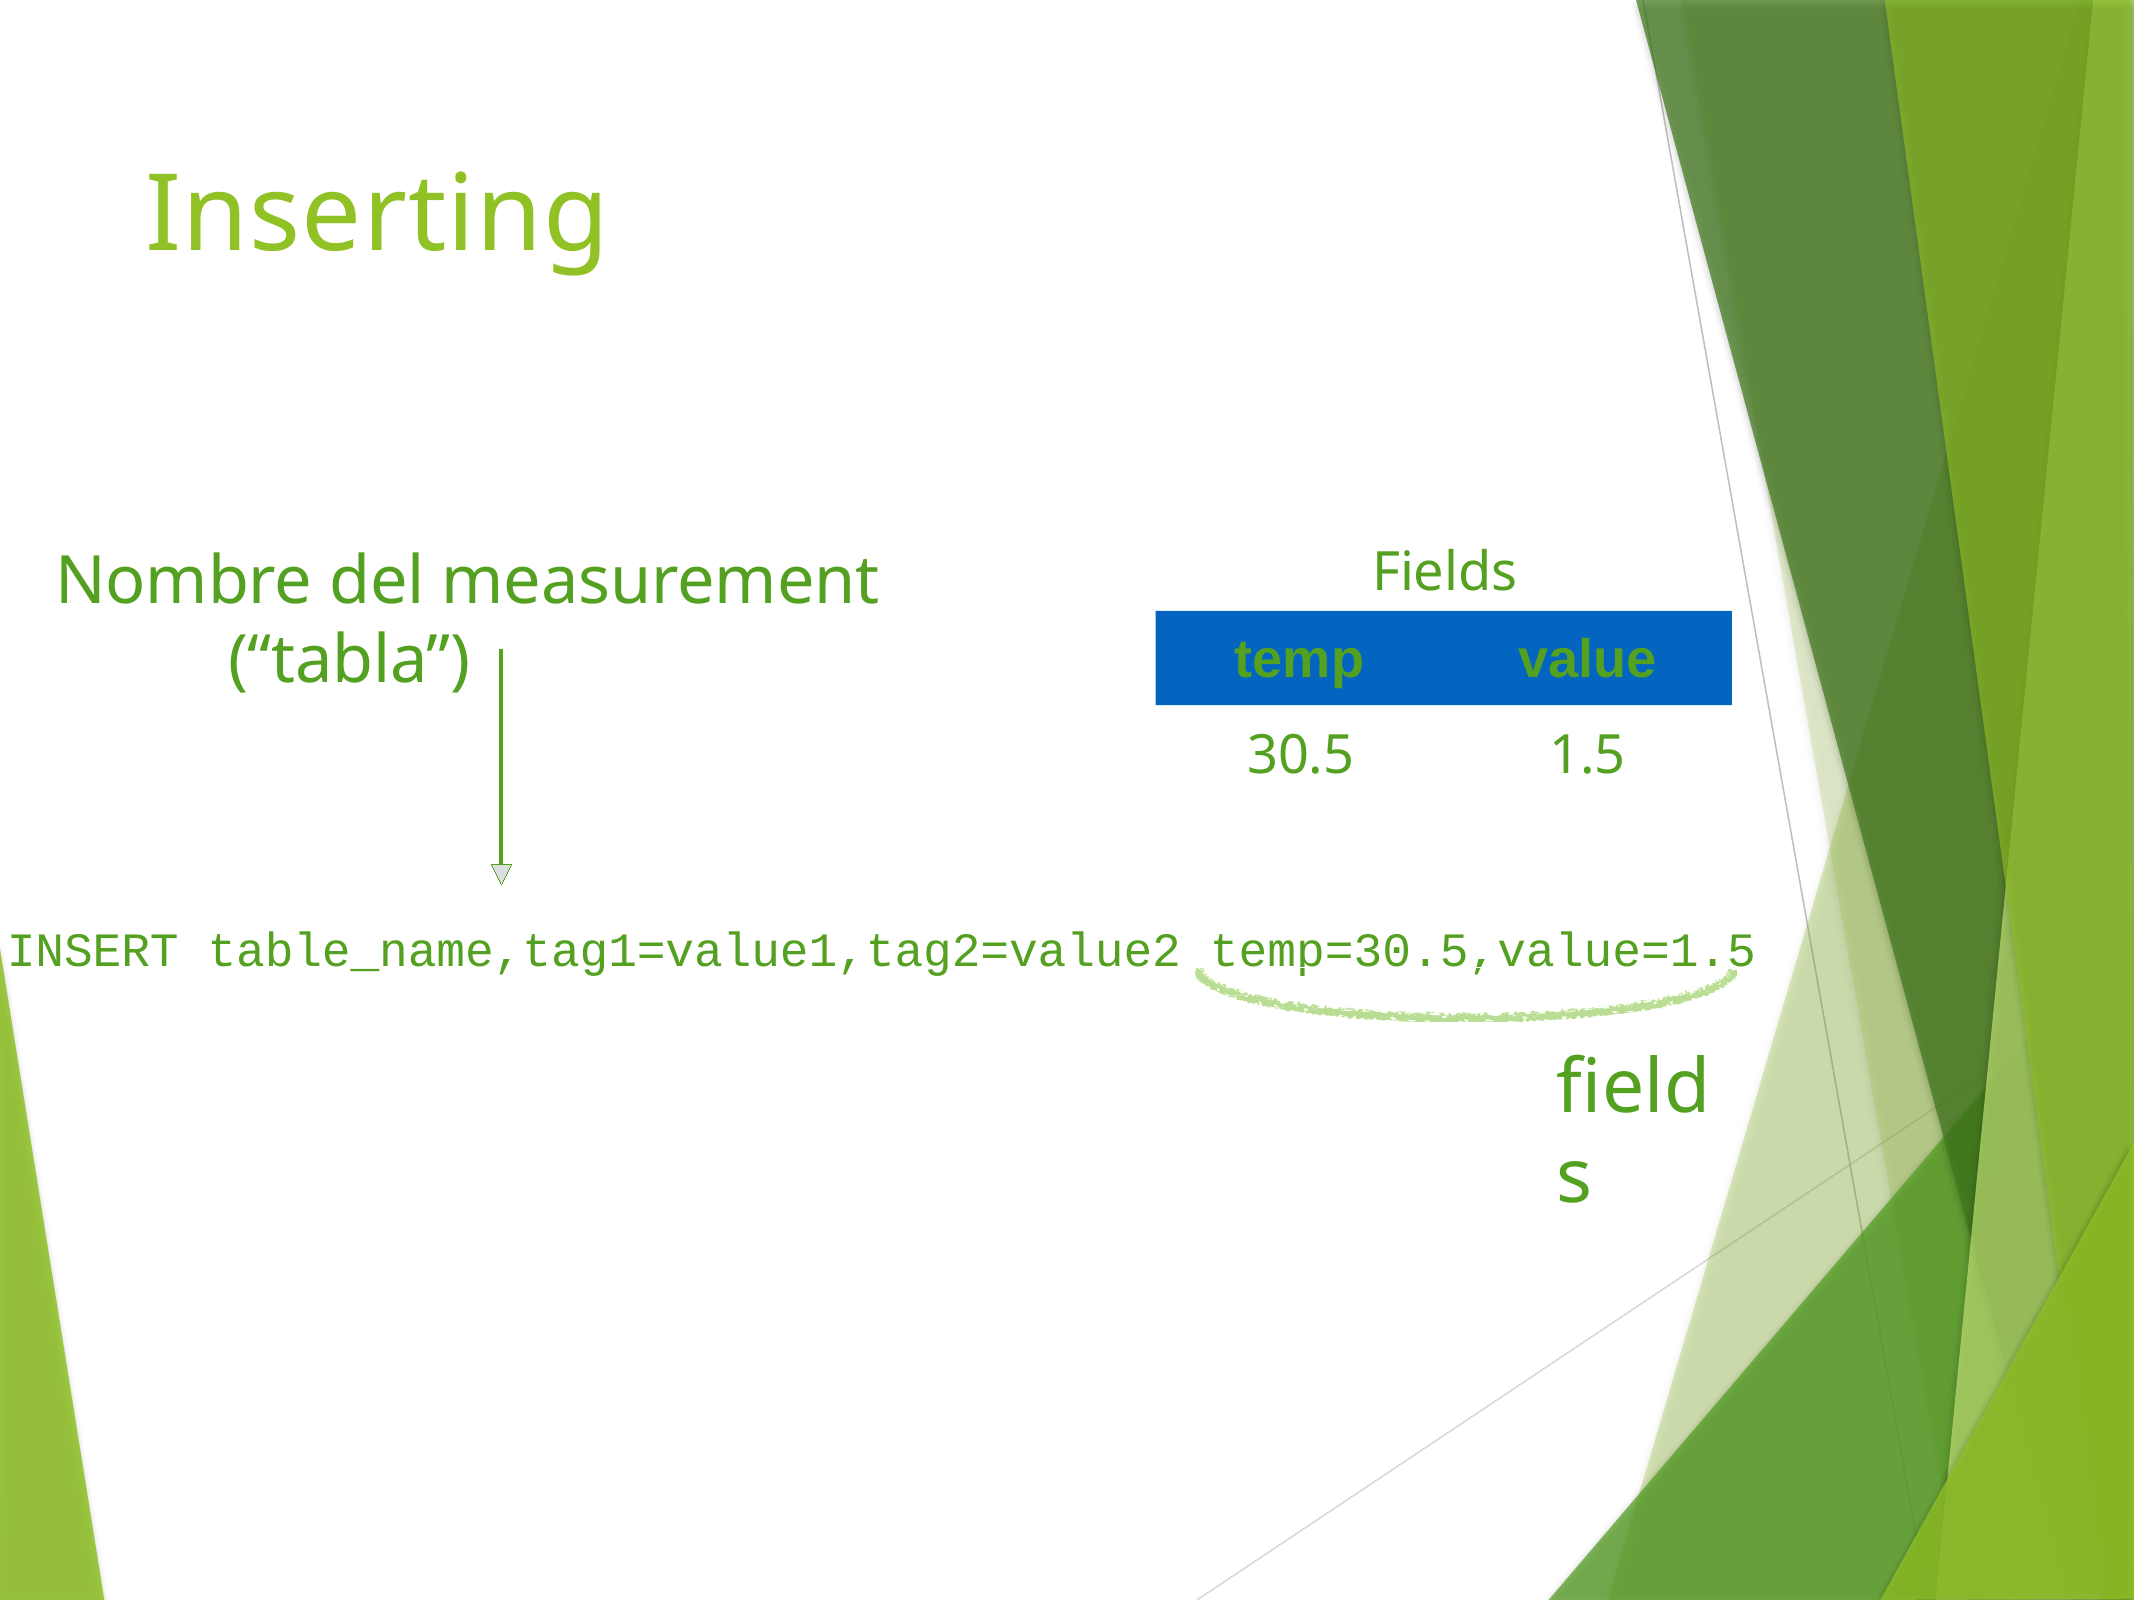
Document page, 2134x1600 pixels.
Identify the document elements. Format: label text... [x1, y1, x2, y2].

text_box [1155, 610, 1733, 801]
picture [1193, 966, 1739, 1023]
text_box Nombre del measurement (“tabla”) [53, 532, 1098, 696]
title Inserting [142, 142, 1624, 412]
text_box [490, 648, 512, 886]
text_box INSERT table_name,tag1=value1,tag2=value2 temp=30.5,value=1.5 [4, 916, 1763, 977]
text_box fields [1554, 1035, 1738, 1218]
text_box Fields [1370, 533, 1519, 601]
